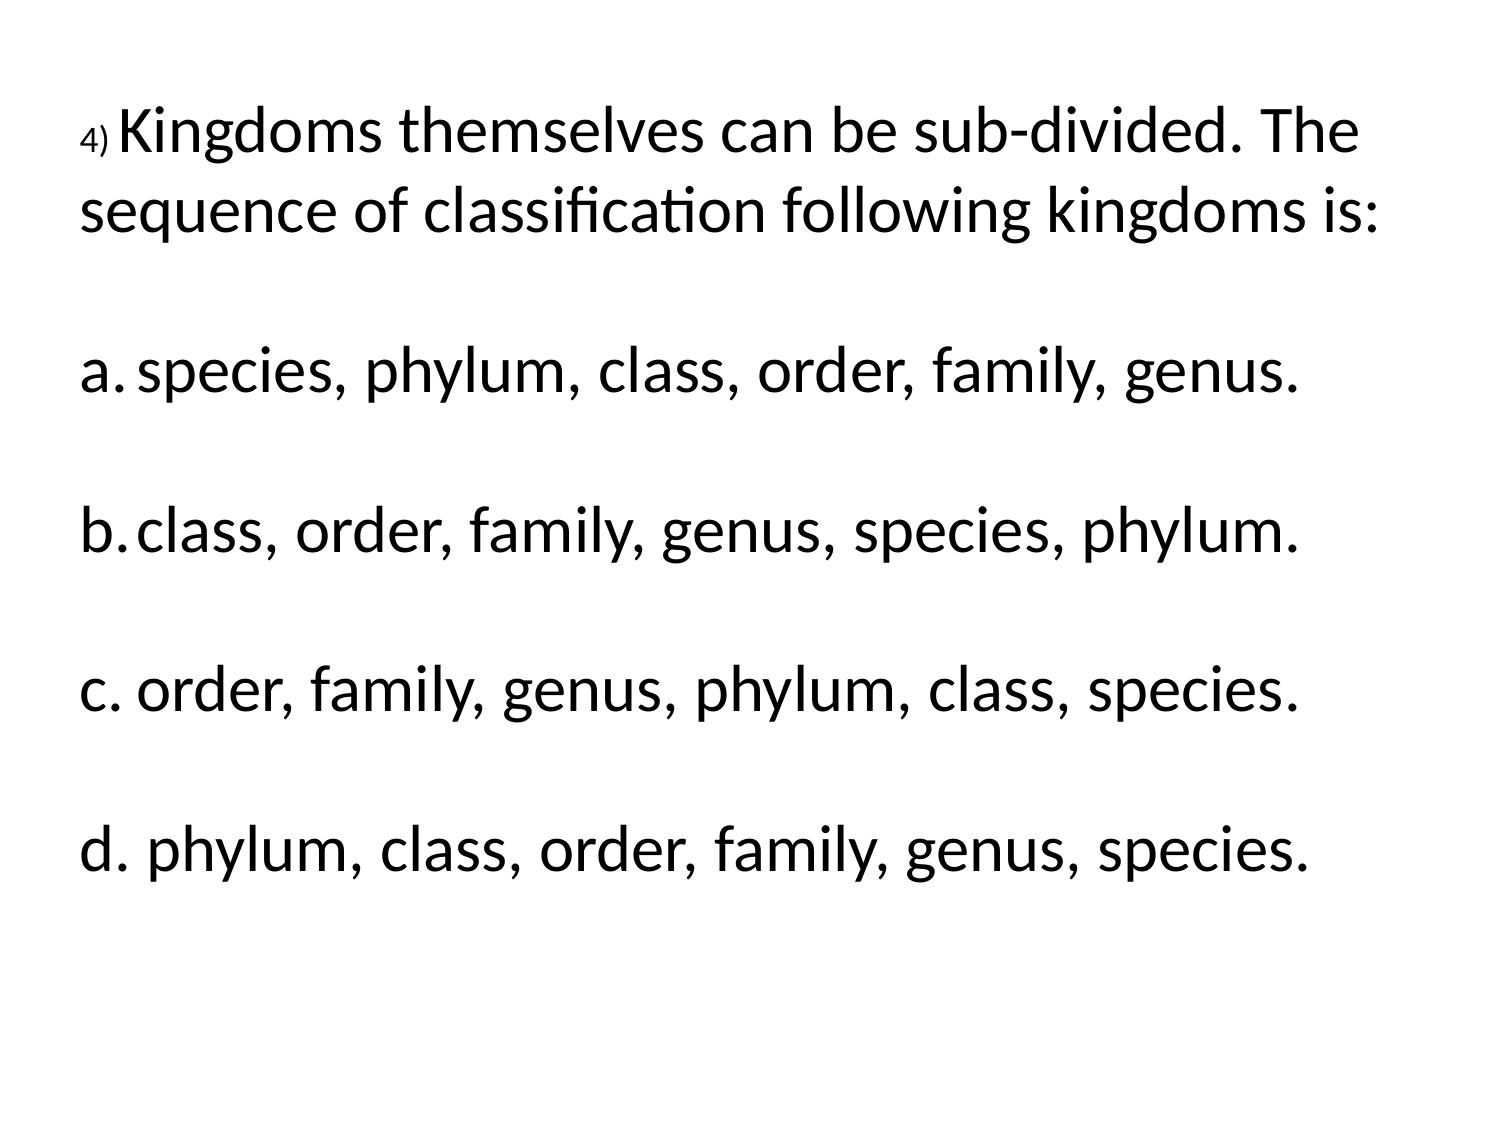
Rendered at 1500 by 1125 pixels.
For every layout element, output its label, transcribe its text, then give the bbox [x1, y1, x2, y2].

text_box 4) Kingdoms themselves can be sub-divided. The sequence of classification following kingdoms is: species, phylum, class, order, family, genus. class, order, family, genus, species, phylum. order, family, genus, phylum, class, species. d. phylum, class, order, family, genus, species. [64, 78, 1436, 938]
